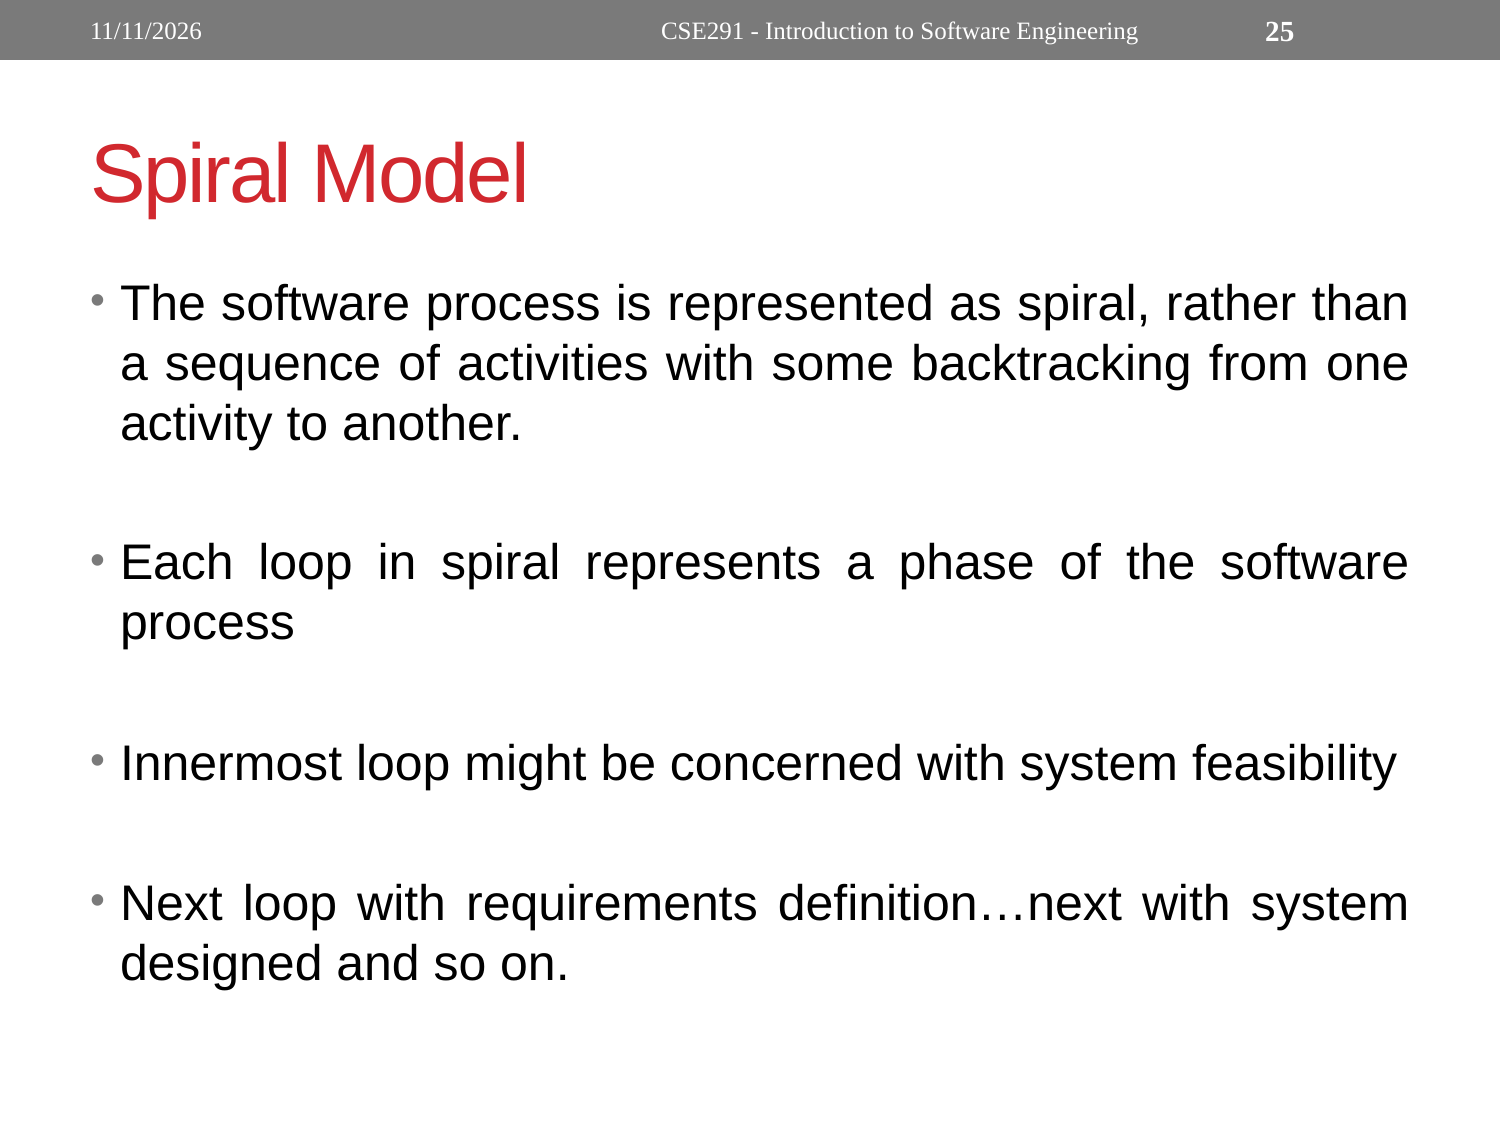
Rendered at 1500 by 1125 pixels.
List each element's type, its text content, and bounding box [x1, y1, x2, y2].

footer CSE291 - Introduction to Software Engineering [562, 3, 1238, 57]
title Spiral Model [75, 87, 1425, 250]
list The software process is represented as spiral, rather than a sequence of activities with some backtracking from one activity to another. Each loop in spiral represents a phase of the software process Innermost loop might be concerned with system feasibility Next loop with requirements definition…next with system designed and so on. [75, 262, 1425, 1063]
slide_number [75, 3, 550, 57]
slide_number 25 [1250, 3, 1425, 57]
